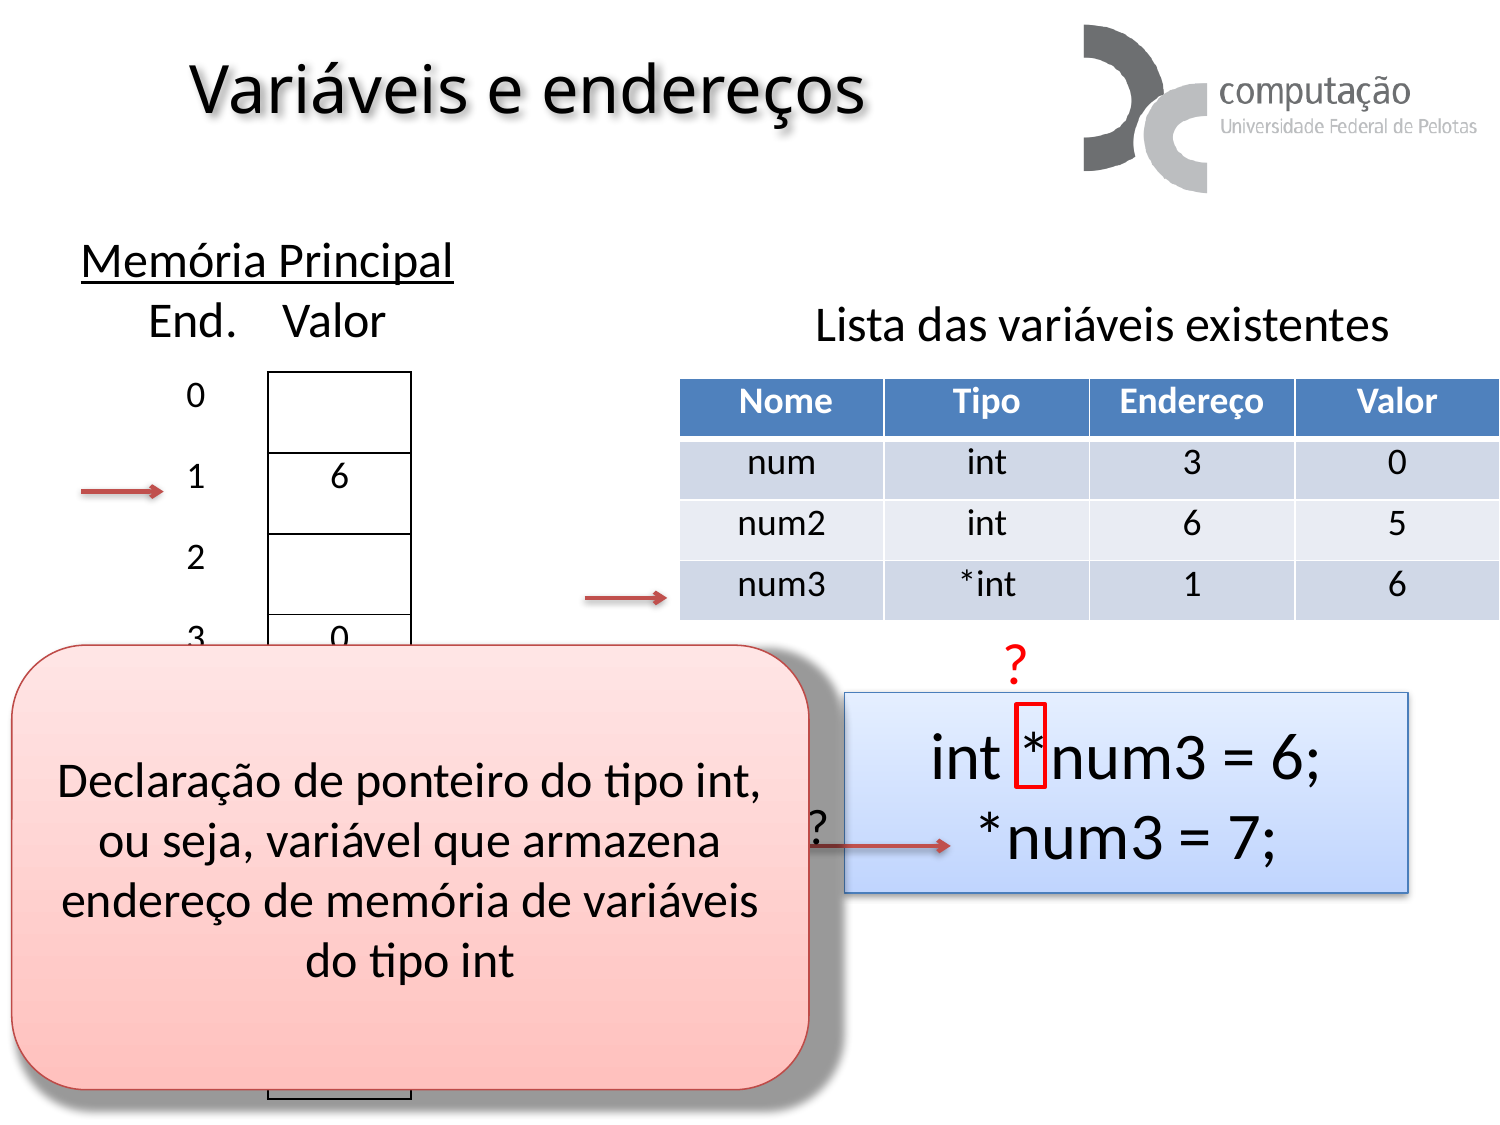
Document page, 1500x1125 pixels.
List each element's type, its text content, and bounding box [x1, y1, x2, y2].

table_cell int [885, 442, 1089, 499]
table_cell *int [885, 561, 1089, 620]
table_header Nome [680, 379, 883, 436]
table_cell 1 [124, 453, 267, 534]
table_header Endereço [1090, 379, 1294, 436]
table_cell 0 [1296, 442, 1499, 499]
table_cell 6 [269, 454, 410, 533]
table_cell int [885, 501, 1089, 560]
table_cell 0 [269, 615, 410, 642]
table_cell 6 [1296, 561, 1499, 620]
table_cell num3 [680, 561, 883, 620]
table_cell num [680, 442, 883, 499]
text_box ? [988, 618, 1045, 704]
table_cell 3 [1090, 442, 1294, 499]
table_cell [269, 535, 410, 614]
table_header Valor [1296, 379, 1499, 436]
table_header 0 [124, 372, 267, 453]
text_box [1014, 702, 1047, 789]
table_header Tipo [885, 379, 1089, 436]
table_header [269, 373, 410, 452]
text_box Memória Principal End. Valor [65, 219, 470, 355]
picture [1077, 20, 1480, 197]
table_cell 5 [1296, 501, 1499, 560]
text_box int *num3 = 6; *num3 = 7; [844, 692, 1409, 894]
table_cell 3 [124, 614, 267, 642]
table_cell 6 [1090, 501, 1294, 560]
title Variáveis e endereços [0, 23, 1075, 149]
text_box Lista das variáveis existentes [800, 283, 1405, 359]
table_cell 2 [124, 534, 267, 614]
table_cell 1 [1090, 561, 1294, 620]
table_cell num2 [680, 501, 883, 560]
text_box Declaração de ponteiro do tipo int, ou seja, variável que armazena endereço de memória de variáveis do tipo int [10, 644, 810, 1091]
